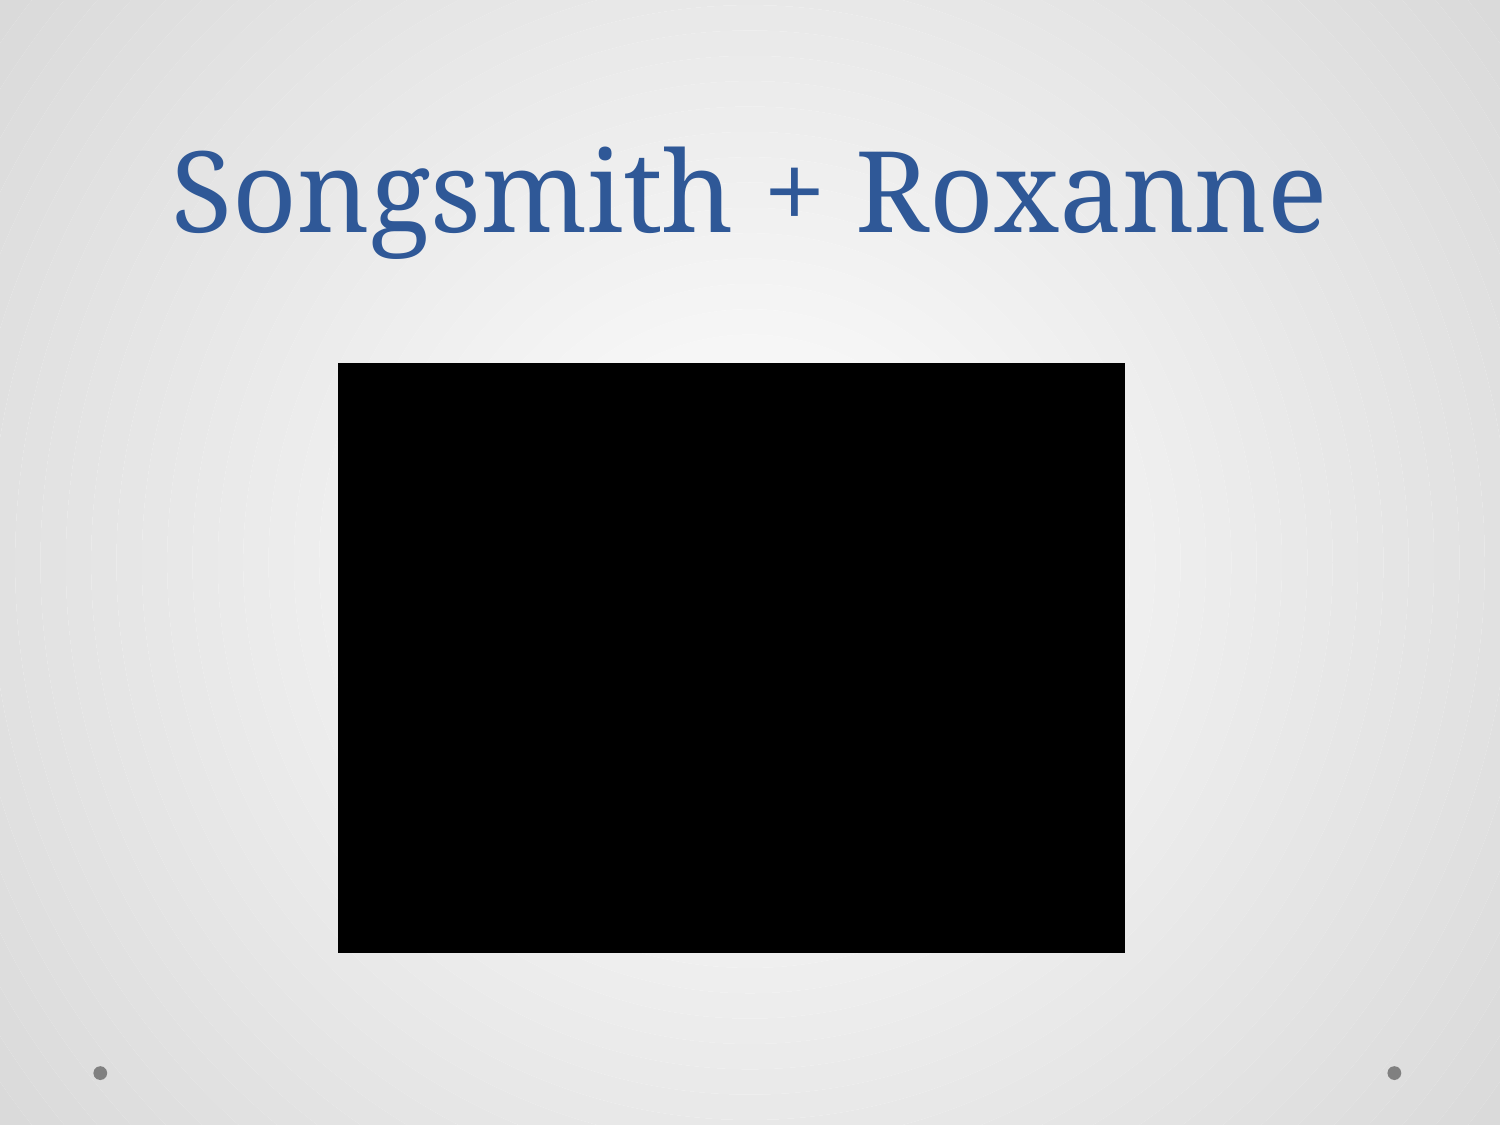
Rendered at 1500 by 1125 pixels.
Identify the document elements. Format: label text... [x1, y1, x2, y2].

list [337, 362, 1126, 954]
title Songsmith + Roxanne [75, 0, 1425, 263]
